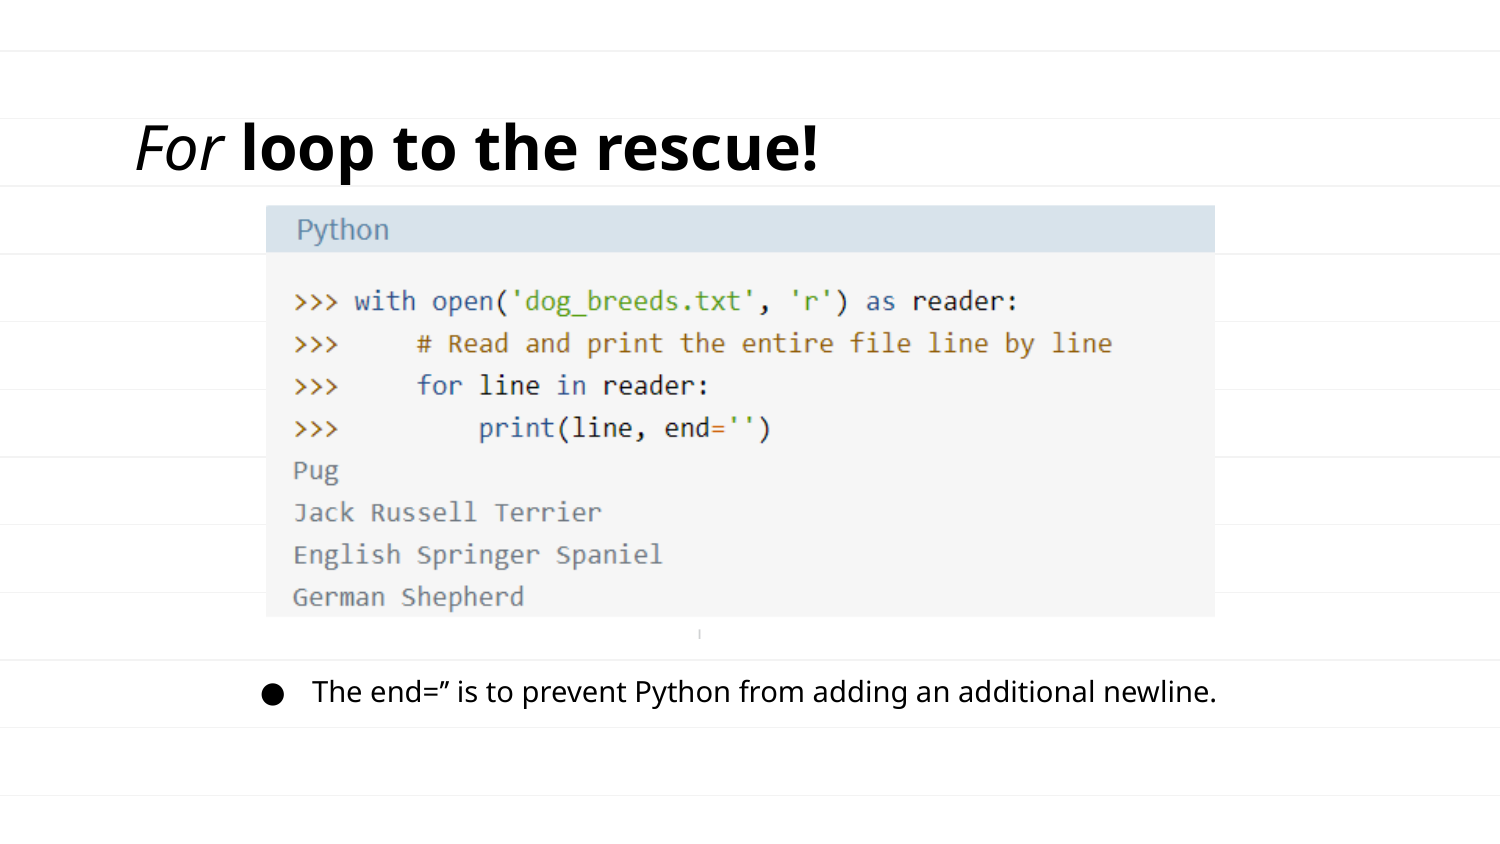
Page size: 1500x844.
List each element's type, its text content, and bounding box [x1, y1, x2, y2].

picture [265, 204, 1215, 640]
text_box The end=’’ is to prevent Python from adding an additional newline. [221, 641, 1335, 771]
text_box For loop to the rescue! [119, 92, 1381, 705]
